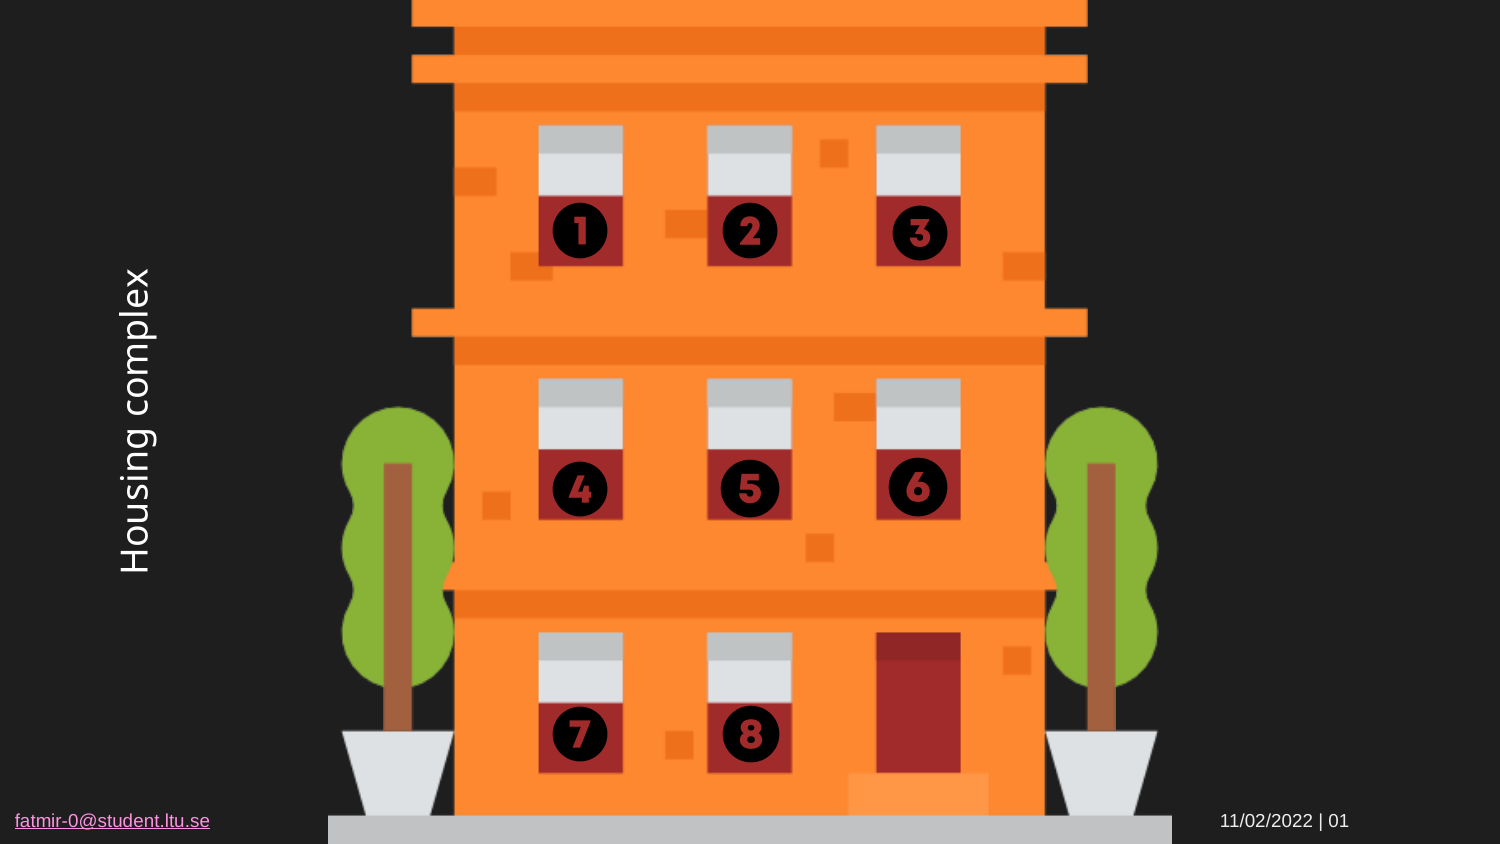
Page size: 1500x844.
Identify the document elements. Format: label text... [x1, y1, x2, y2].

picture [327, 0, 1173, 844]
title Housing complex [79, 122, 186, 723]
text_box fatmir-0@student.ltu.se 11/02/2022 | 01 [1176, 801, 1500, 839]
text_box fatmir-0@student.ltu.se 11/02/2022 | 01 [0, 801, 322, 839]
